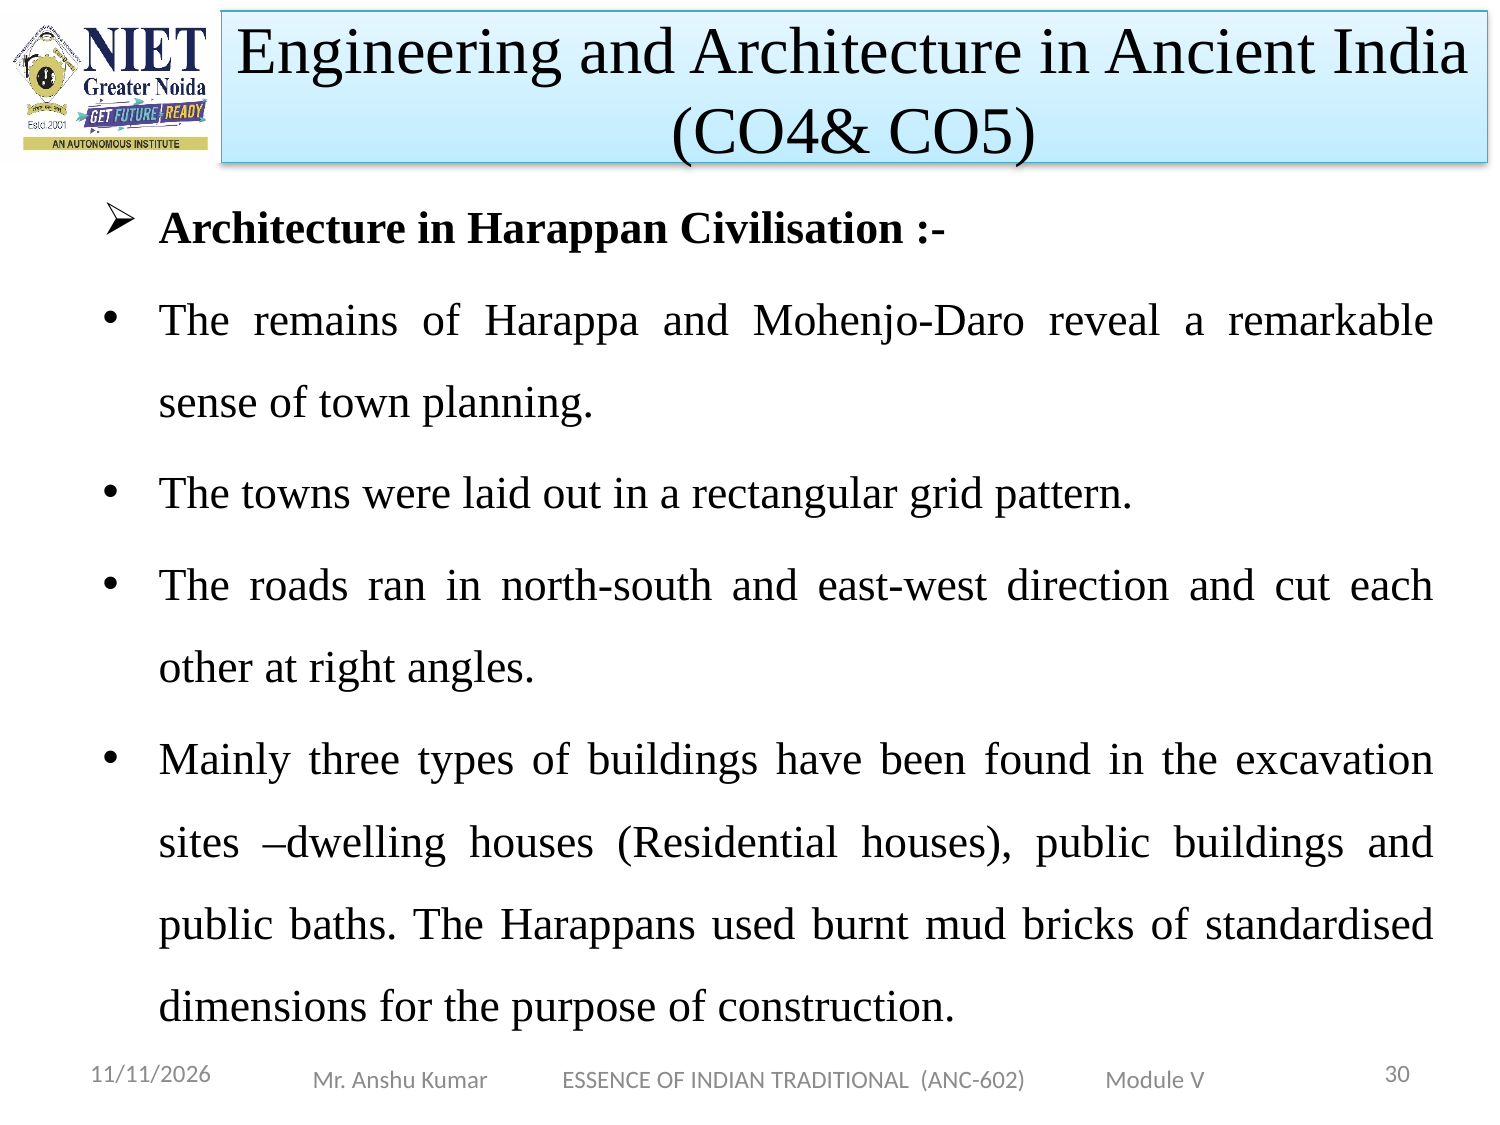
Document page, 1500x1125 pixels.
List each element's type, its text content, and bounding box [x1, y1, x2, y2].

text_box Engineering and Architecture in Ancient India (CO4& CO5) [220, 10, 1488, 163]
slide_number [75, 1042, 237, 1103]
picture [0, 11, 222, 163]
list Architecture in Harappan Civilisation :- The remains of Harappa and Mohenjo-Daro reveal a remarkable sense of town planning. The towns were laid out in a rectangular grid pattern. The roads ran in north-south and east-west direction and cut each other at right angles. Mainly three types of buildings have been found in the excavation sites –dwelling houses (Residential houses), public buildings and public baths. The Harappans used burnt mud bricks of standardised dimensions for the purpose of construction. [87, 171, 1450, 1028]
slide_number 30 [1287, 1042, 1425, 1103]
footer Mr. Anshu Kumar ESSENCE OF INDIAN TRADITIONAL (ANC-602) Module V [237, 1042, 1288, 1115]
